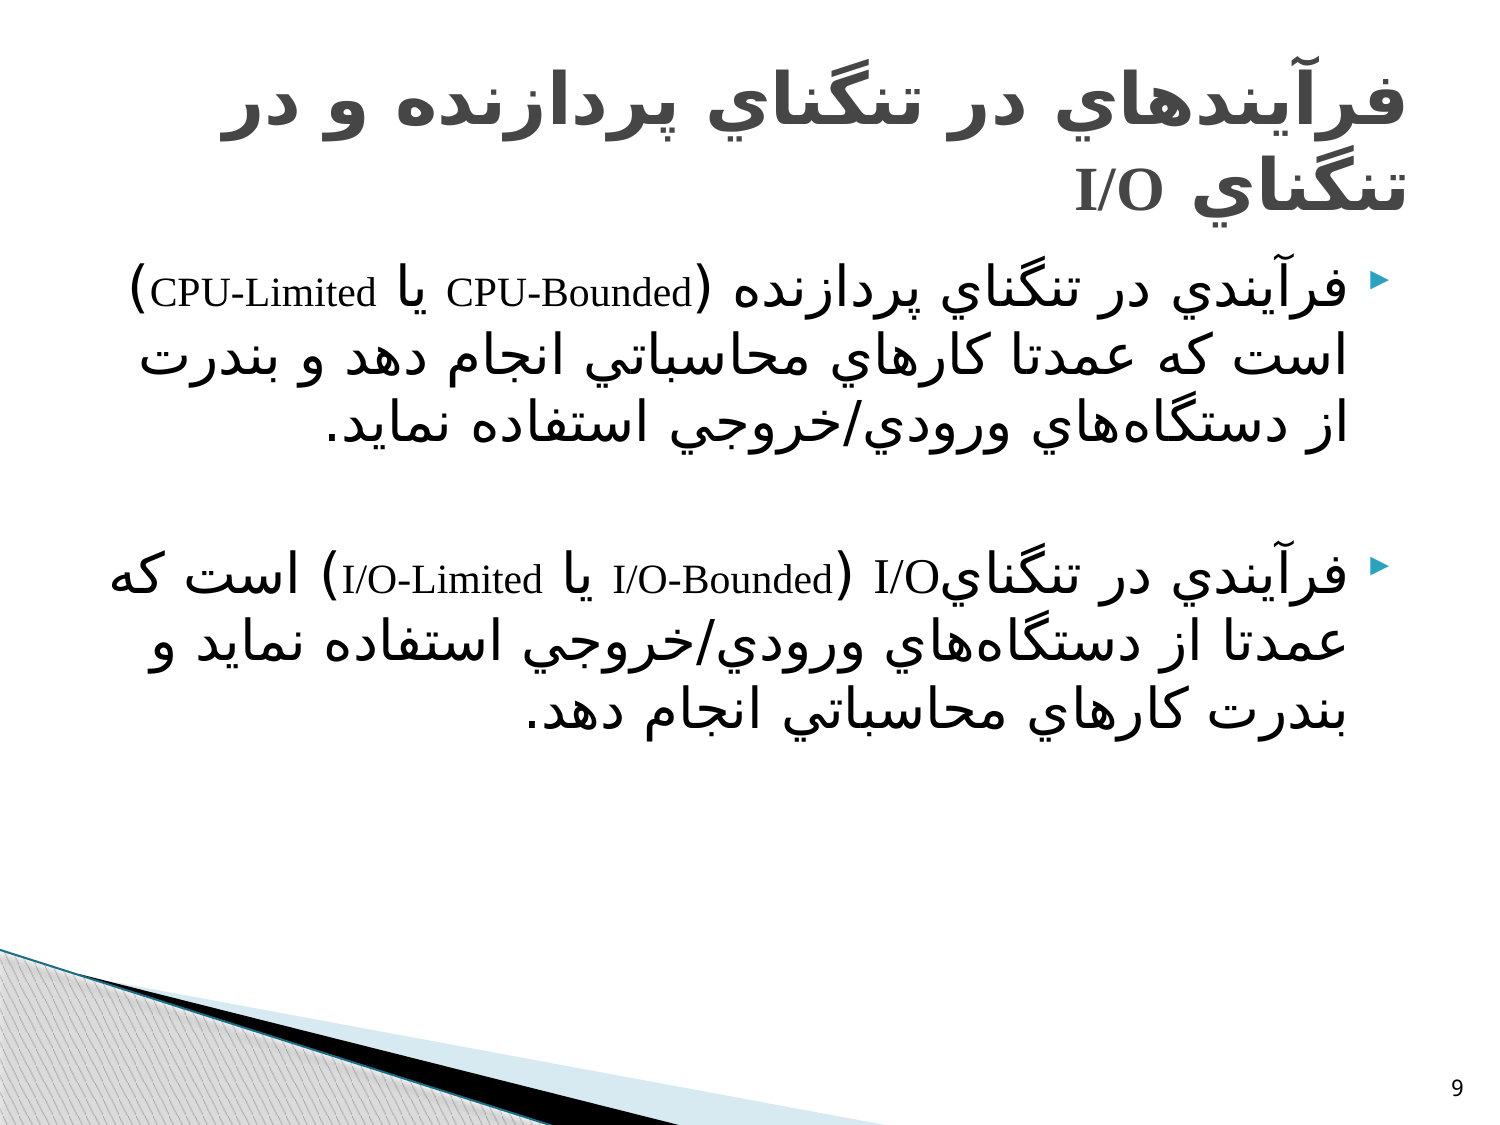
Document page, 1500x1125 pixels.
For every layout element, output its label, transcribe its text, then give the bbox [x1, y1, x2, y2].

list فرآيندي در تنگناي پردازنده (CPU-Bounded يا CPU-Limited) است كه عمدتا كارهاي محاسباتي انجام دهد و بندرت از دستگاه‌هاي ورودي/خروجي استفاده نمايد. فرآيندي در تنگنايI/O (I/O-Bounded يا I/O-Limited) است كه عمدتا از دستگاه‌هاي ورودي/خروجي استفاده نمايد و بندرت كارهاي محاسباتي انجام دهد. [75, 243, 1425, 986]
title فرآيندهاي در تنگناي پردازنده و در تنگناي I/O [75, 45, 1425, 233]
slide_number 9 [1418, 1051, 1479, 1112]
